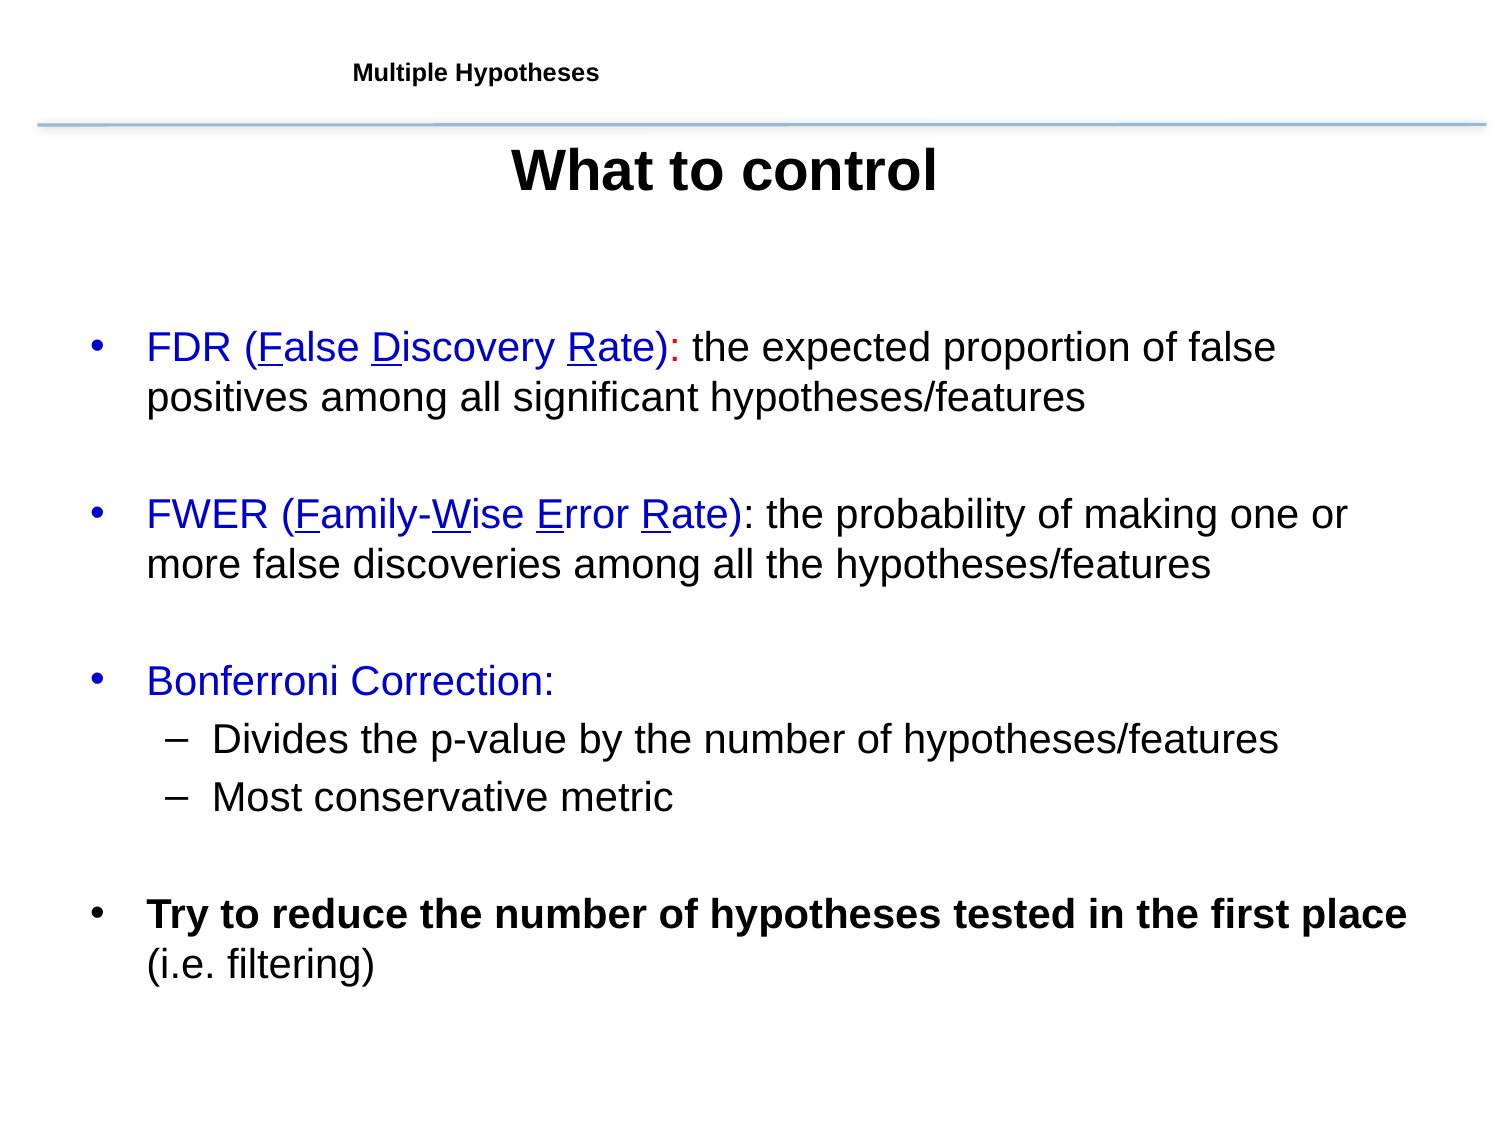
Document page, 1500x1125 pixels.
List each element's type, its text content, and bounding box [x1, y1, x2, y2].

text_box What to control [375, 125, 1075, 210]
title Multiple Hypotheses [337, 17, 1351, 126]
list FDR (False Discovery Rate): the expected proportion of false positives among all significant hypotheses/features FWER (Family-Wise Error Rate): the probability of making one or more false discoveries among all the hypotheses/features Bonferroni Correction: Divides the p-value by the number of hypotheses/features Most conservative metric Try to reduce the number of hypotheses tested in the first place (i.e. filtering) [75, 312, 1425, 1025]
